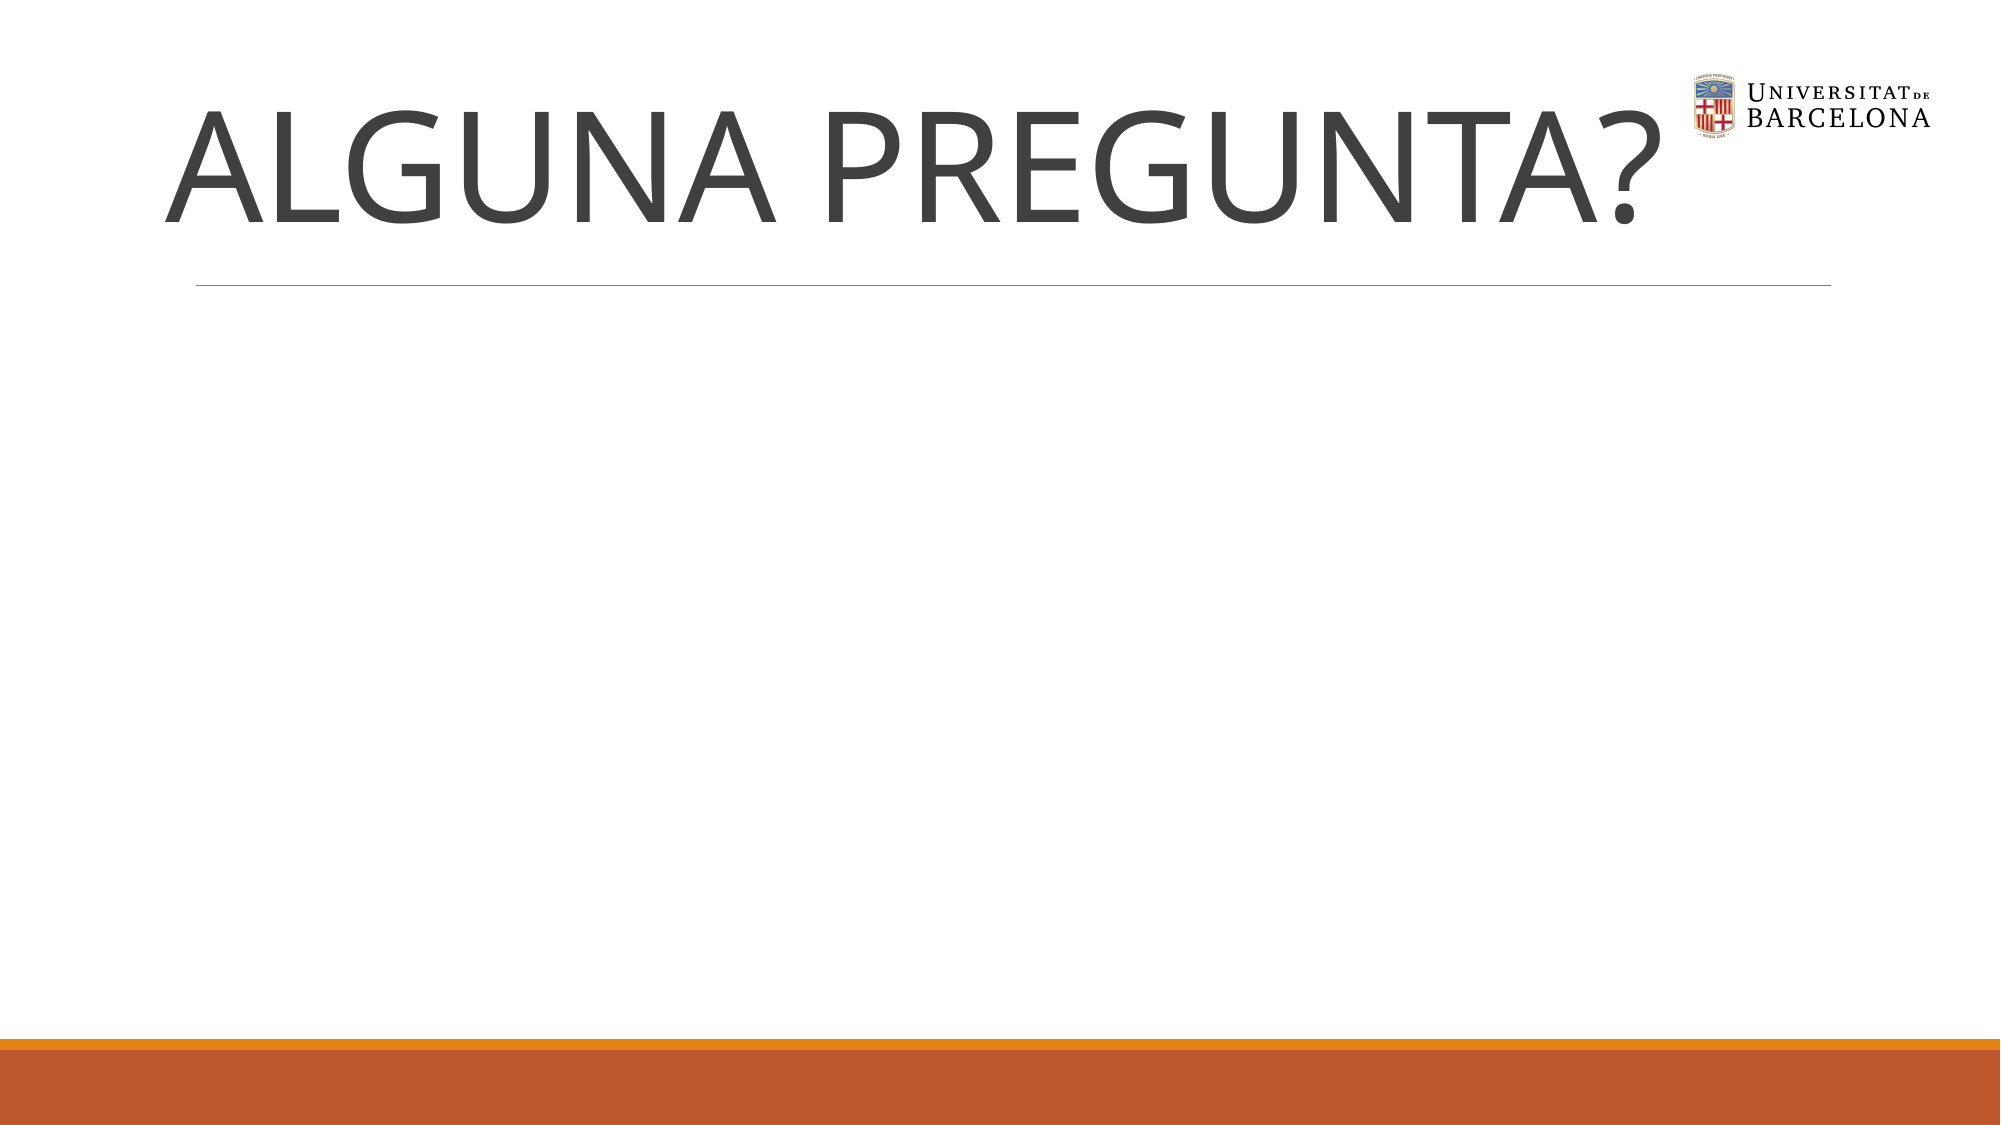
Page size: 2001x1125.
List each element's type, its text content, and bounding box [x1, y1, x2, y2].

picture [1686, 67, 1938, 144]
title ALGUNA PREGUNTA? [0, 47, 1830, 303]
